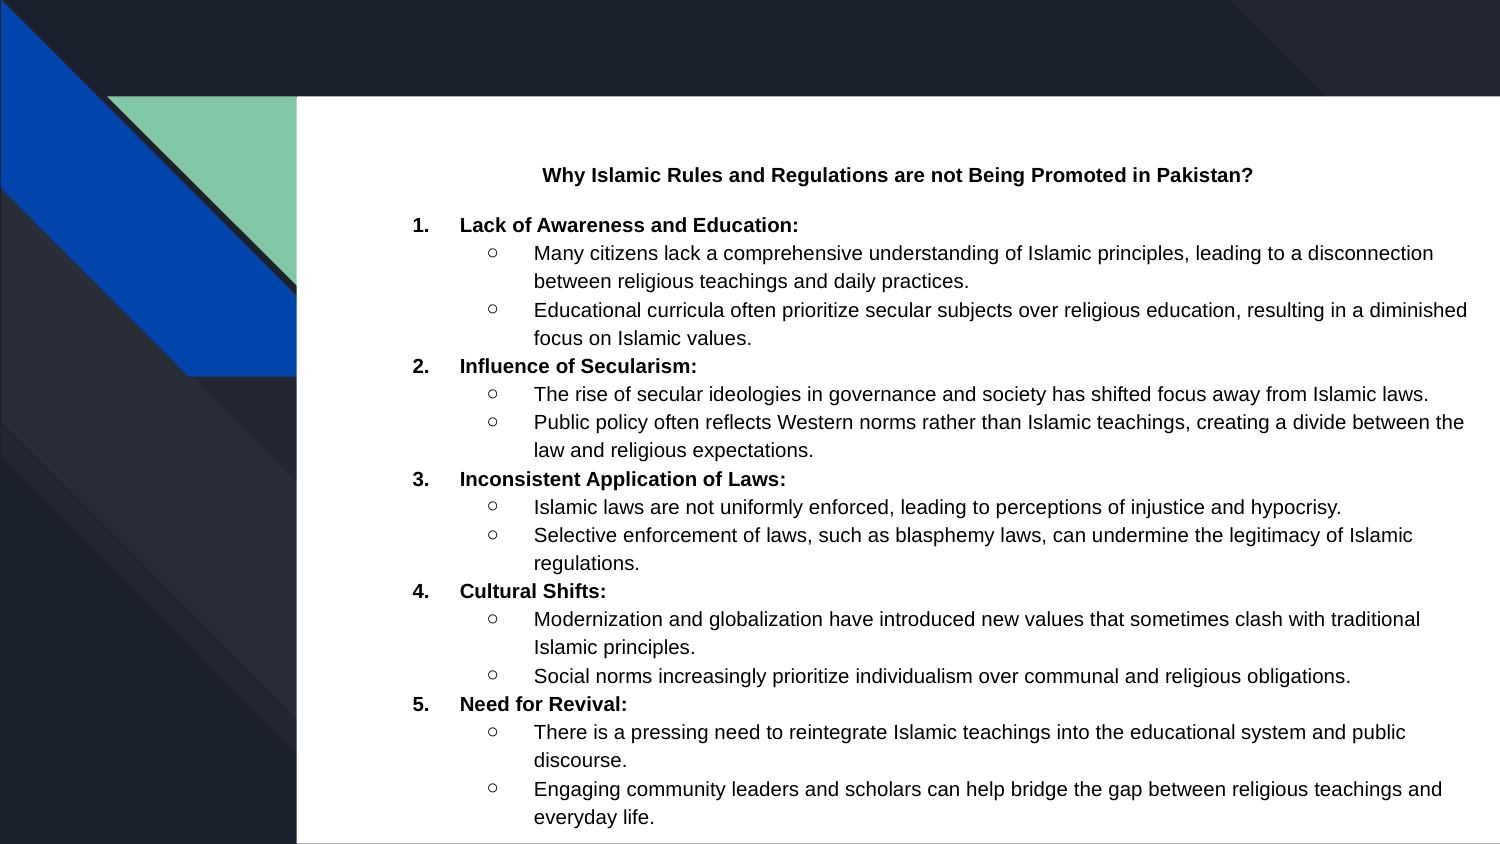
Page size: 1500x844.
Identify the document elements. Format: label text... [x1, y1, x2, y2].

title Why Islamic Rules and Regulations are not Being Promoted in Pakistan? Lack of Awareness and Education: Many citizens lack a comprehensive understanding of Islamic principles, leading to a disconnection between religious teachings and daily practices. Educational curricula often prioritize secular subjects over religious education, resulting in a diminished focus on Islamic values. Influence of Secularism: The rise of secular ideologies in governance and society has shifted focus away from Islamic laws. Public policy often reflects Western norms rather than Islamic teachings, creating a divide between the law and religious expectations. Inconsistent Application of Laws: Islamic laws are not uniformly enforced, leading to perceptions of injustice and hypocrisy. Selective enforcement of laws, such as blasphemy laws, can undermine the legitimacy of Islamic regulations. Cultural Shifts: Modernization and globalization have introduced new values that sometimes clash with traditional Islamic principles. Social norms increasingly prioritize individualism over communal and religious obligations. Need for Revival: There is a pressing need to reintegrate Islamic teachings into the educational system and public discourse. Engaging community leaders and scholars can help bridge the gap between religious teachings and everyday life. [296, 96, 1500, 844]
